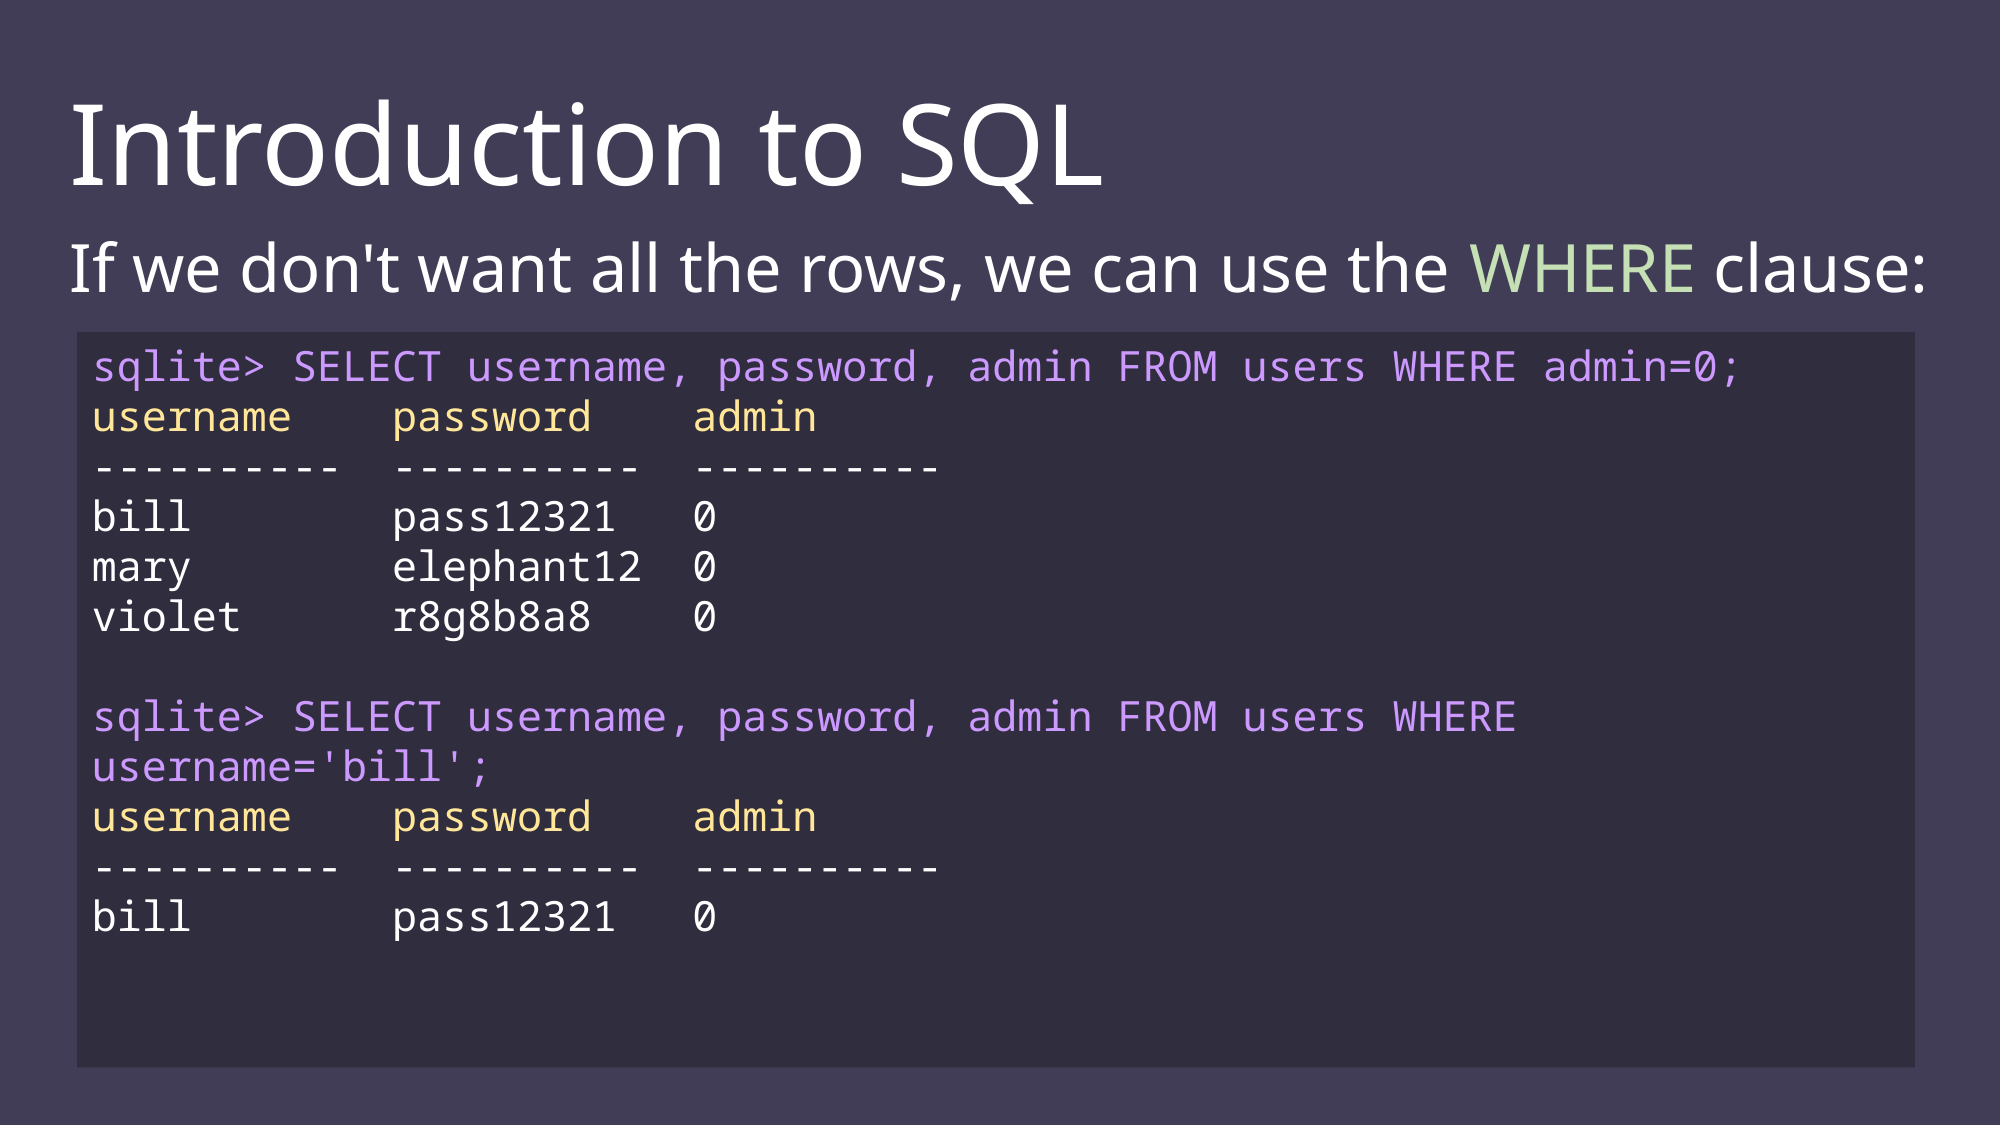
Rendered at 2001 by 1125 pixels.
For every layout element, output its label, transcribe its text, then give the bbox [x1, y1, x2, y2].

text_box sqlite> SELECT username, password, admin FROM users WHERE admin=0; username password admin ---------- ---------- ---------- bill pass12321 0 mary elephant12 0 violet r8g8b8a8 0 sqlite> SELECT username, password, admin FROM users WHERE username='bill'; username password admin ---------- ---------- ---------- bill pass12321 0 [76, 331, 1916, 1068]
text_box Introduction to SQL [54, 65, 1929, 216]
text_box If we don't want all the rows, we can use the WHERE clause: [54, 218, 1946, 314]
